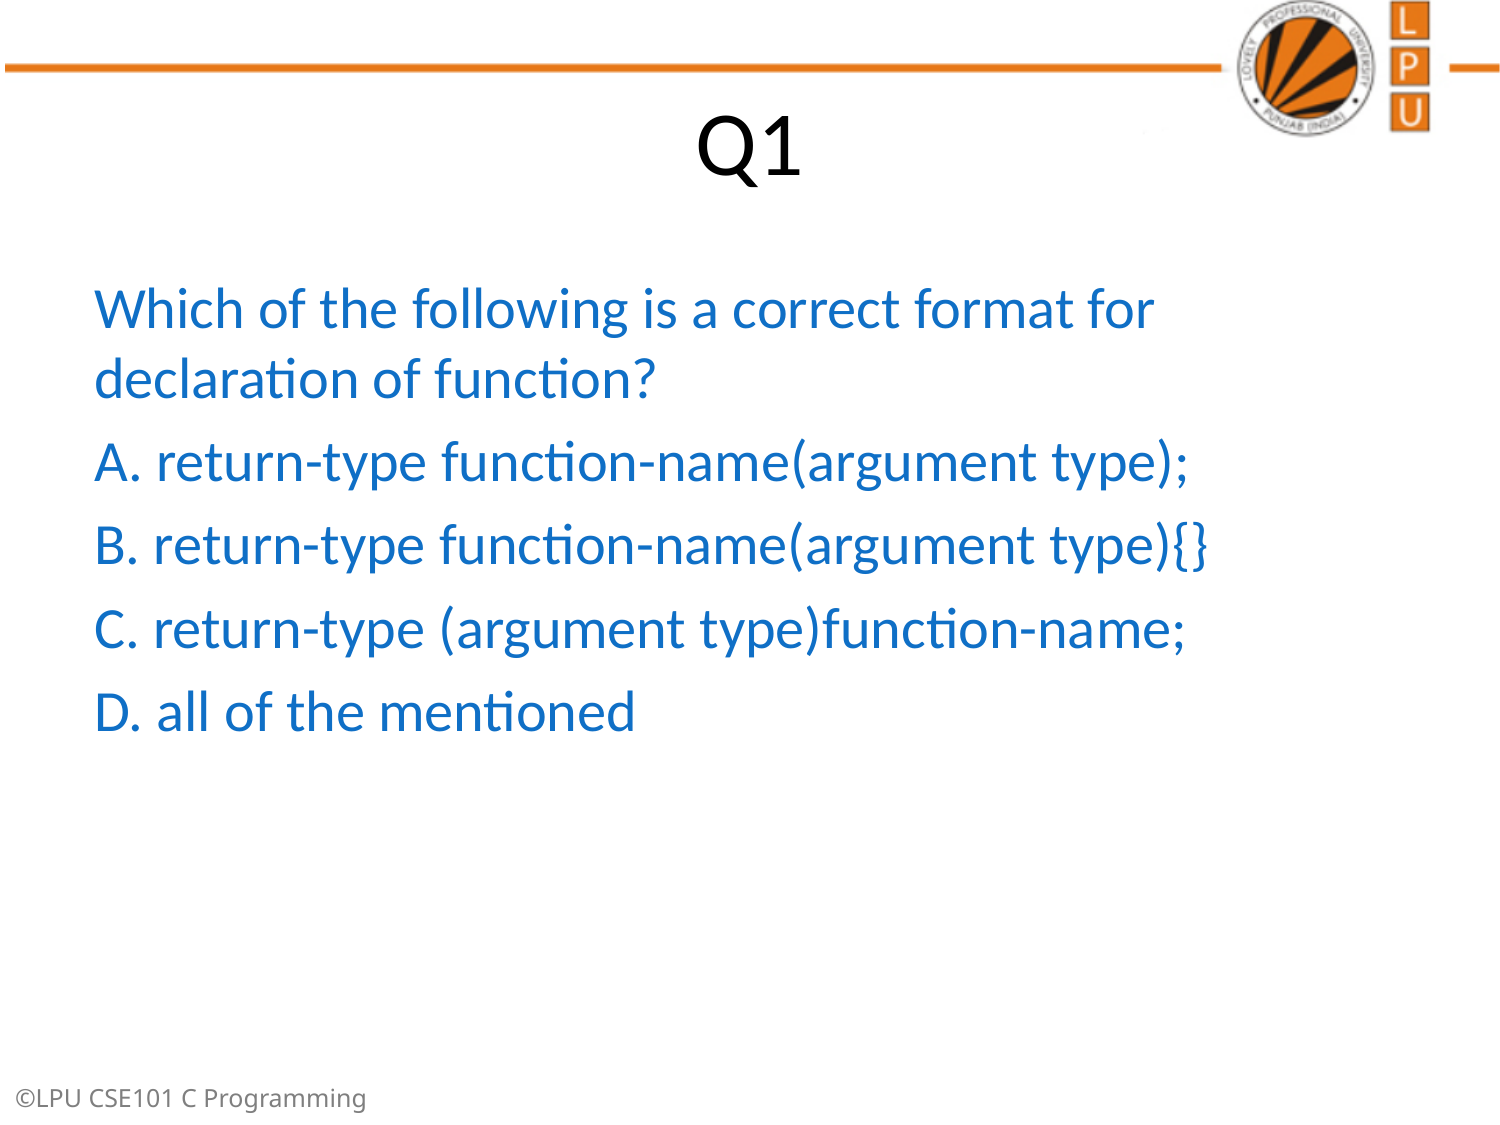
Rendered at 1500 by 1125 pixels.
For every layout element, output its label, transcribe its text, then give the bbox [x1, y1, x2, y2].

picture [5, 0, 1500, 155]
title Q1 [75, 45, 1425, 233]
list Which of the following is a correct format for declaration of function? A. return-type function-name(argument type); B. return-type function-name(argument type){} C. return-type (argument type)function-name; D. all of the mentioned [75, 262, 1425, 1005]
